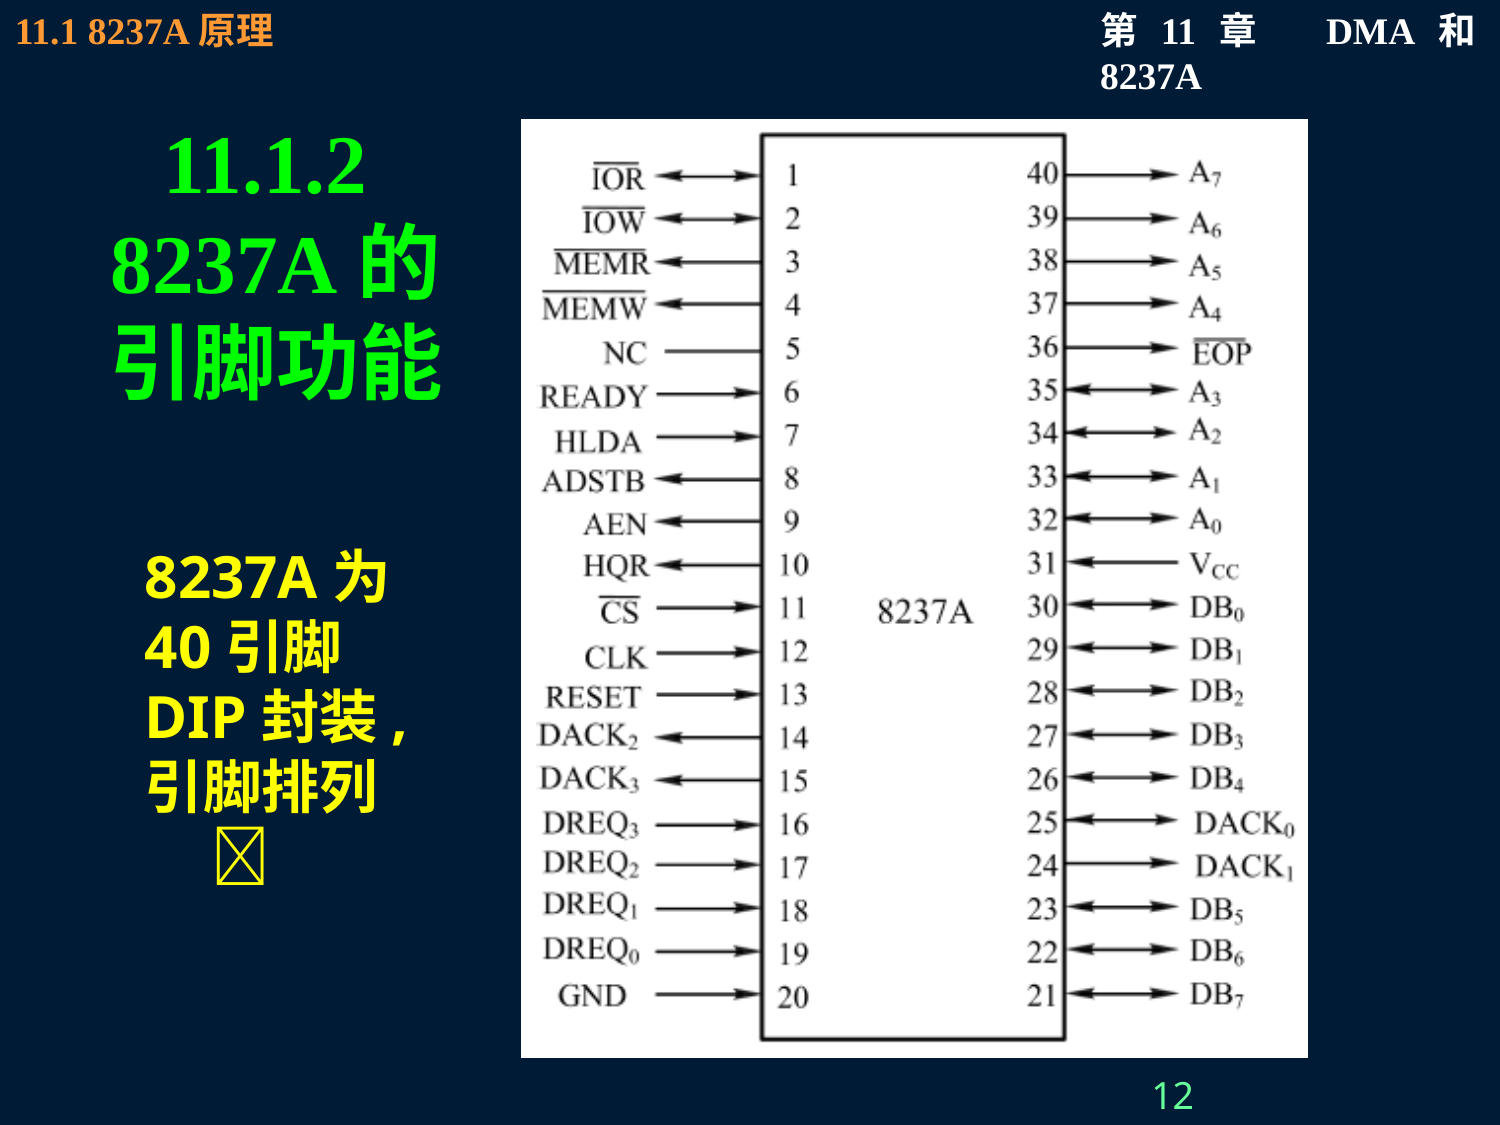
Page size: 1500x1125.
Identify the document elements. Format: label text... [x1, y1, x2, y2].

picture [520, 119, 1308, 1058]
list 8237A为40引脚DIP封装, 引脚排列  [130, 533, 466, 913]
title 11.1.2 8237A的 引脚功能 [42, 60, 510, 461]
